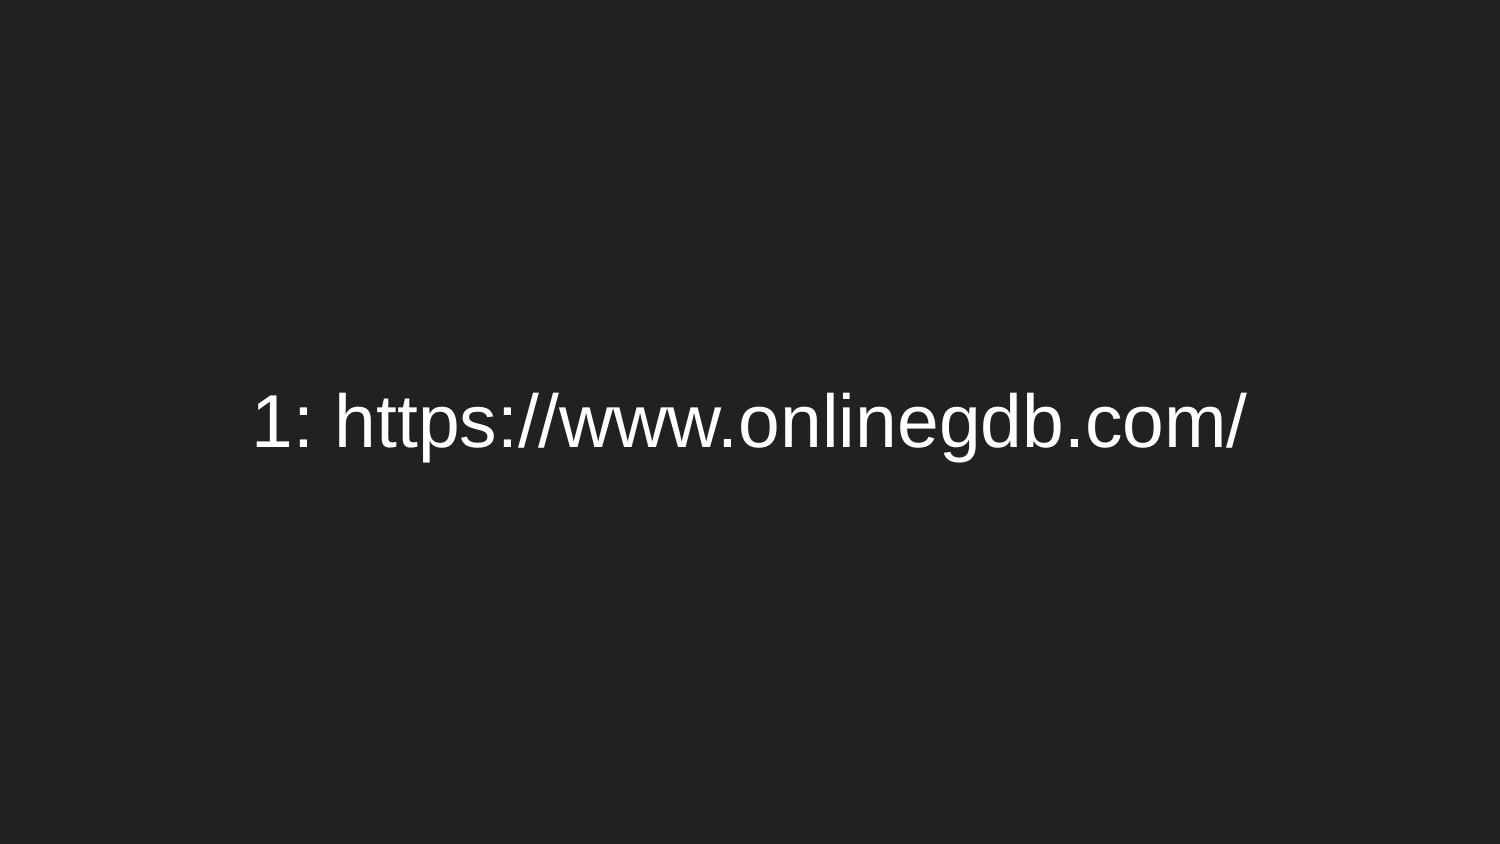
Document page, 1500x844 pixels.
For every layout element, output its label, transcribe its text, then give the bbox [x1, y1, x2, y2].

title 1: https://www.onlinegdb.com/ [51, 352, 1449, 491]
